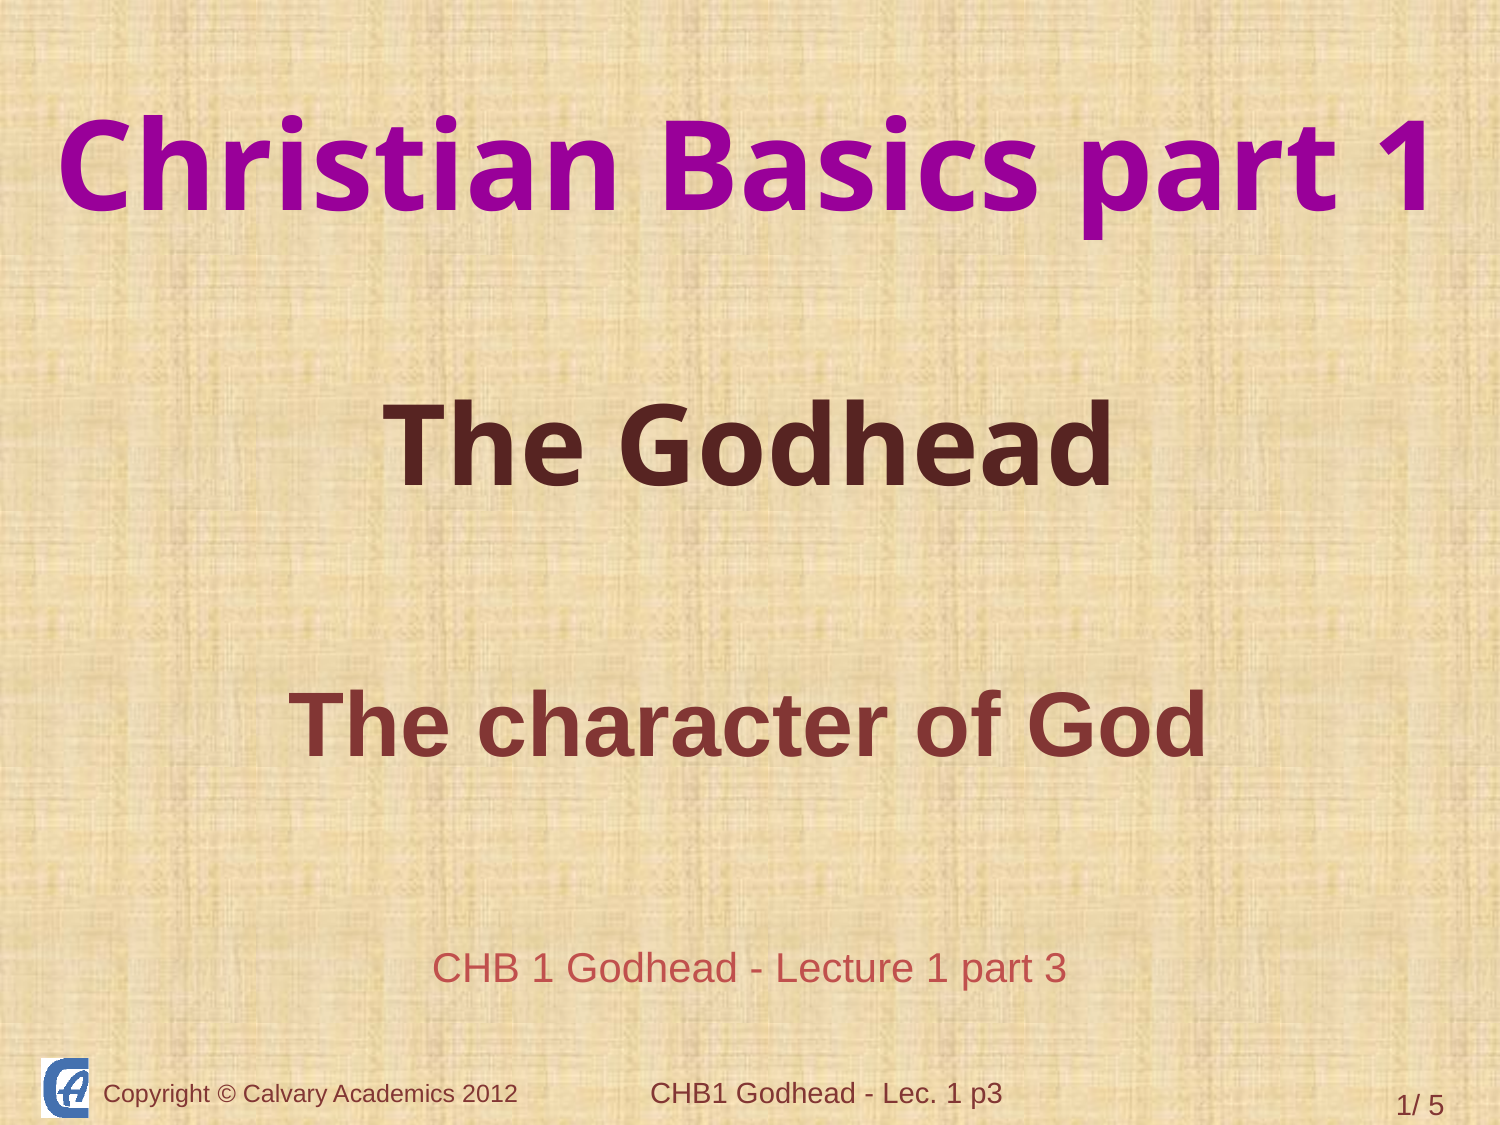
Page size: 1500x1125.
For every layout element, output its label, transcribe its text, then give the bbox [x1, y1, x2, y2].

text_box The Godhead [0, 366, 1500, 516]
text_box 1/ 5 [1340, 1078, 1500, 1125]
text_box The character of God [0, 656, 1500, 782]
text_box Christian Basics part 1 [0, 78, 1500, 243]
text_box CHB 1 Godhead - Lecture 1 part 3 [0, 933, 1500, 999]
picture [41, 1058, 89, 1118]
